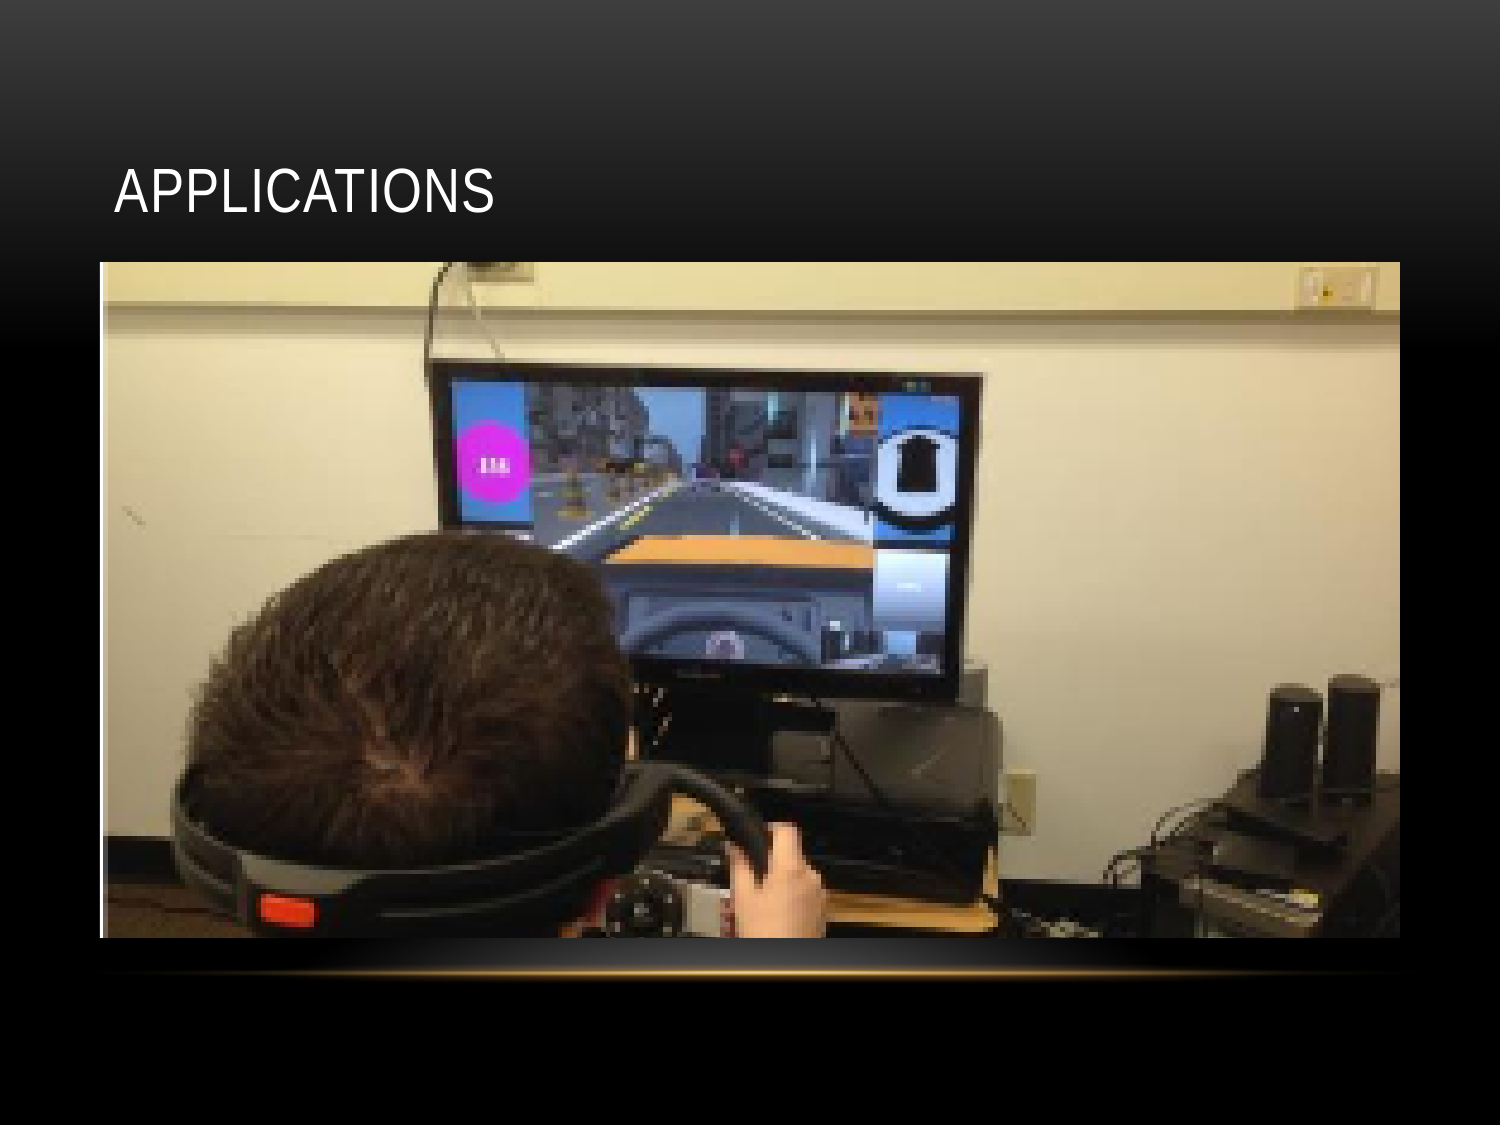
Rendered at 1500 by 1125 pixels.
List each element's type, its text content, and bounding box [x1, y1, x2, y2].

picture [0, 0, 1500, 1125]
title applications [99, 45, 1400, 233]
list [99, 262, 1401, 938]
